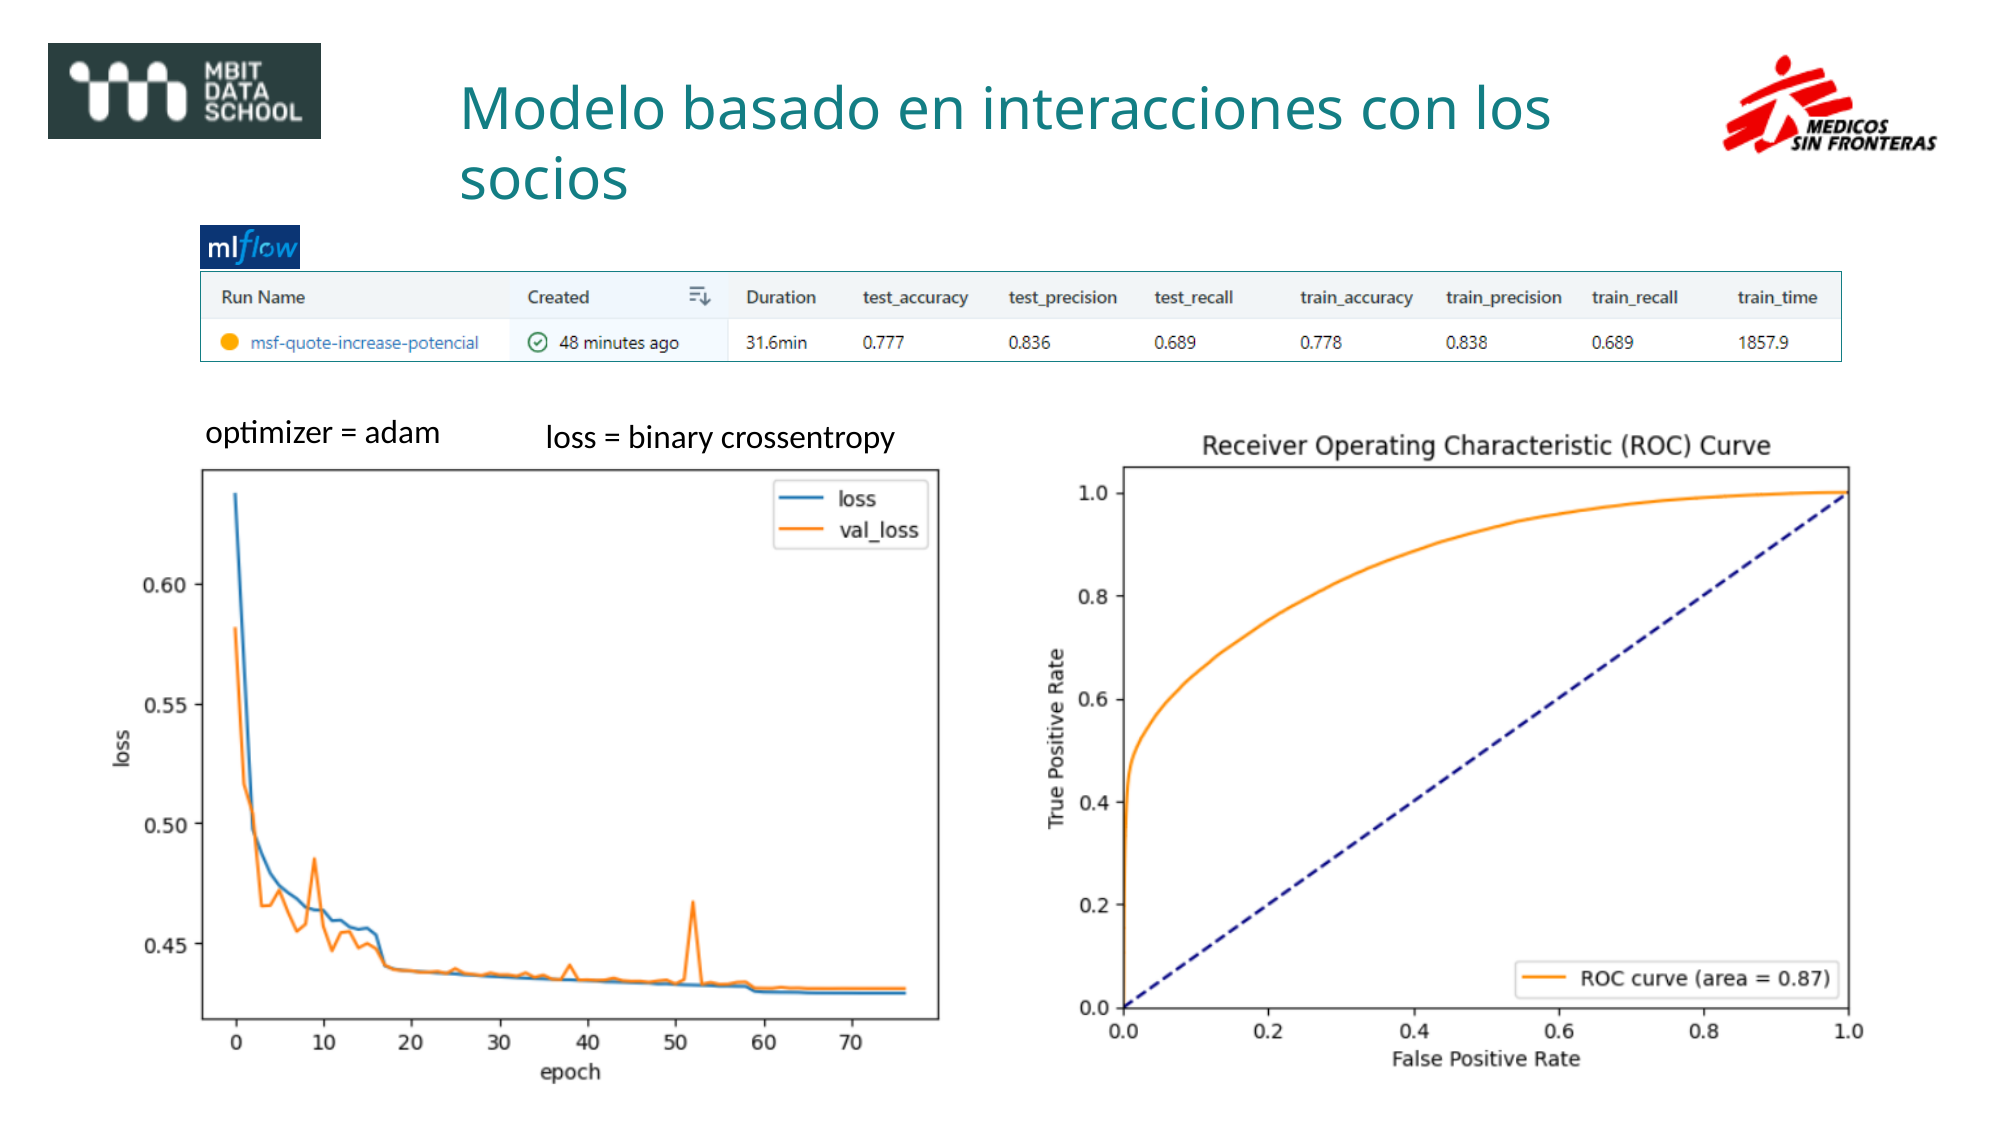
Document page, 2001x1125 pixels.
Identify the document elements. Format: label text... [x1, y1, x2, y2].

picture [1708, 39, 1952, 169]
picture [200, 271, 1842, 362]
picture [1021, 425, 1927, 1084]
text_box optimizer = adam [190, 403, 612, 458]
text_box loss = binary crossentropy [530, 408, 952, 463]
picture [200, 225, 300, 269]
text_box Modelo basado en interacciones con los socios [445, 64, 1623, 219]
picture [48, 43, 321, 139]
picture [94, 464, 987, 1092]
